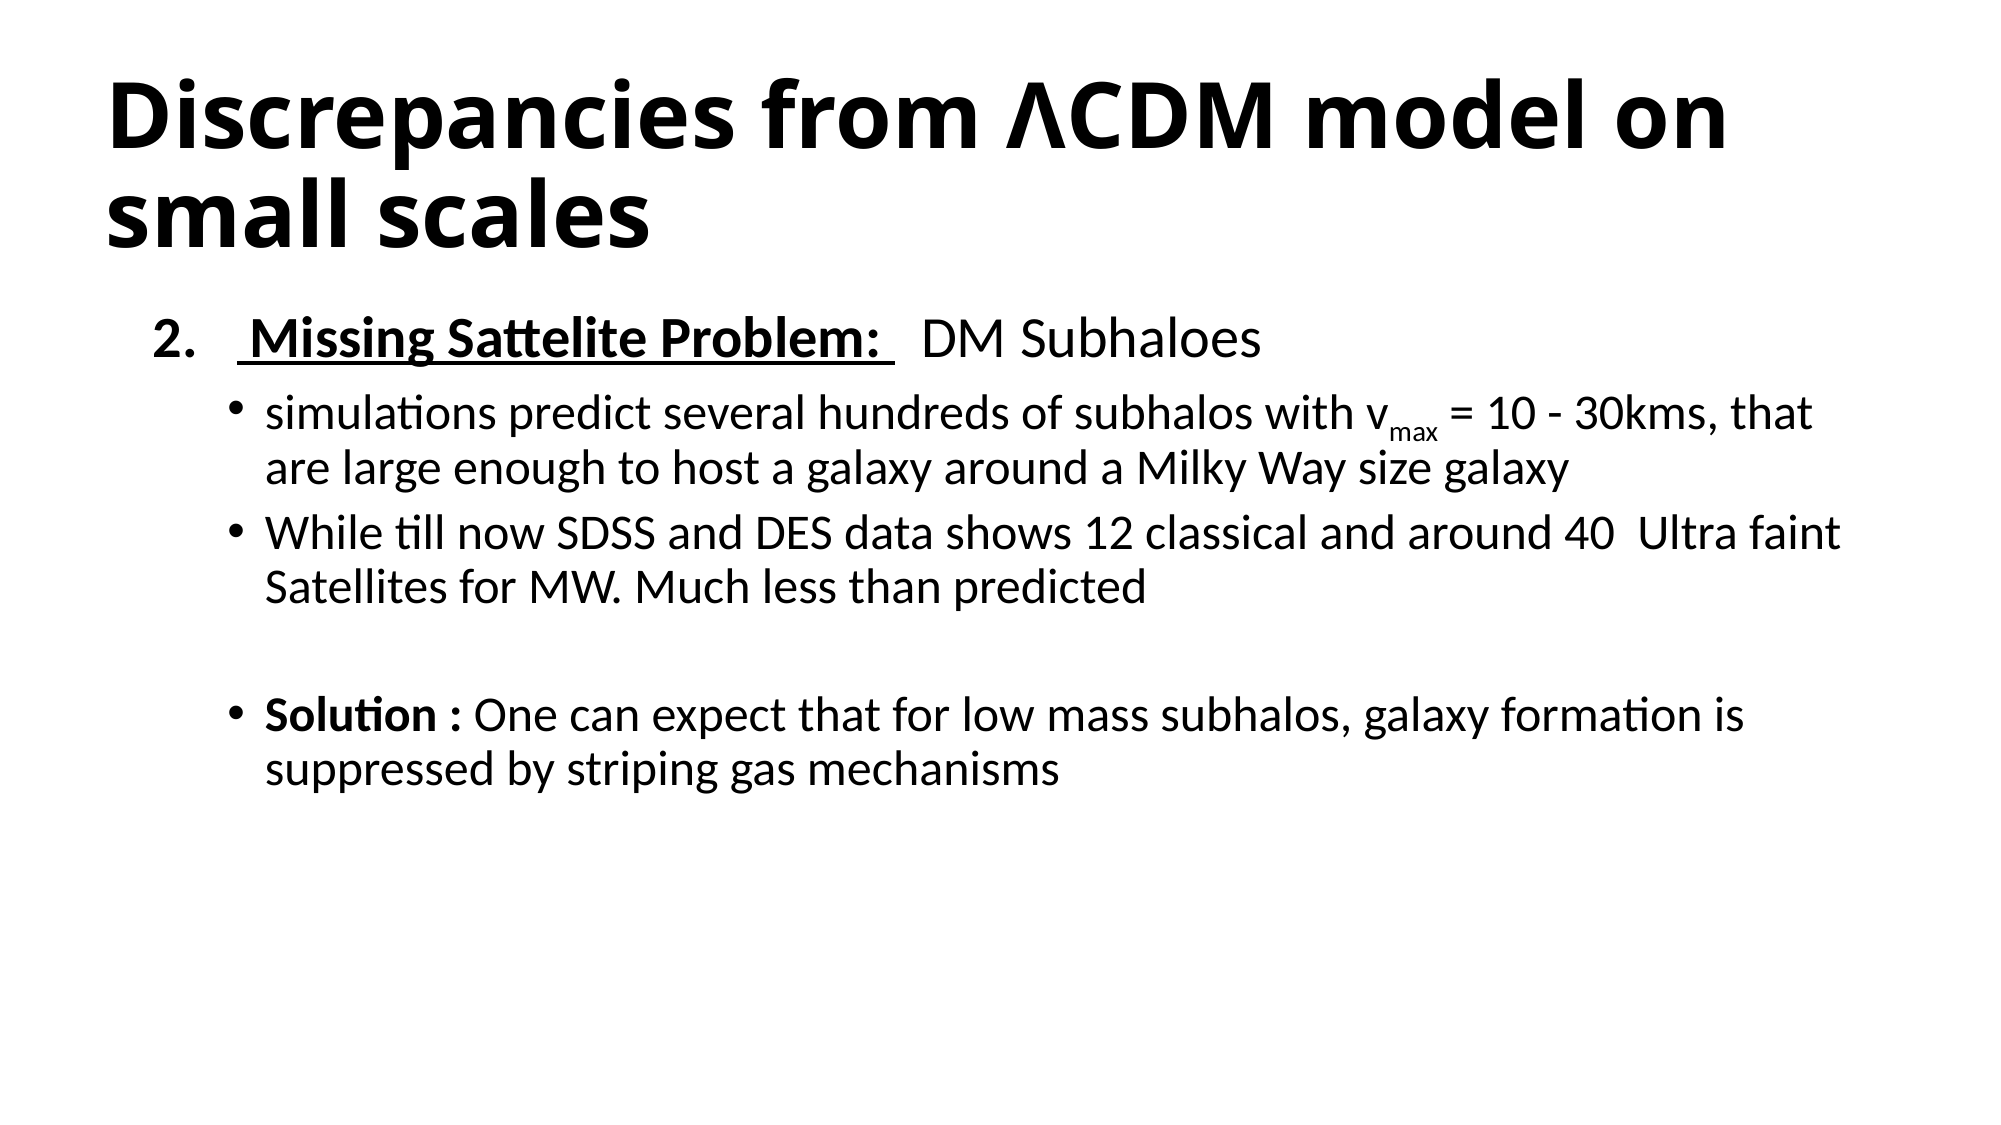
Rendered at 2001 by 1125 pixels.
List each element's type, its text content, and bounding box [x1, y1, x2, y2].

title Discrepancies from ΛCDM model on small scales [90, 59, 1910, 278]
list Missing Sattelite Problem: DM Subhaloes simulations predict several hundreds of subhalos with vmax = 10 - 30kms, that are large enough to host a galaxy around a Milky Way size galaxy While till now SDSS and DES data shows 12 classical and around 40 Ultra faint Satellites for MW. Much less than predicted Solution : One can expect that for low mass subhalos, galaxy formation is suppressed by striping gas mechanisms [137, 299, 1863, 1014]
